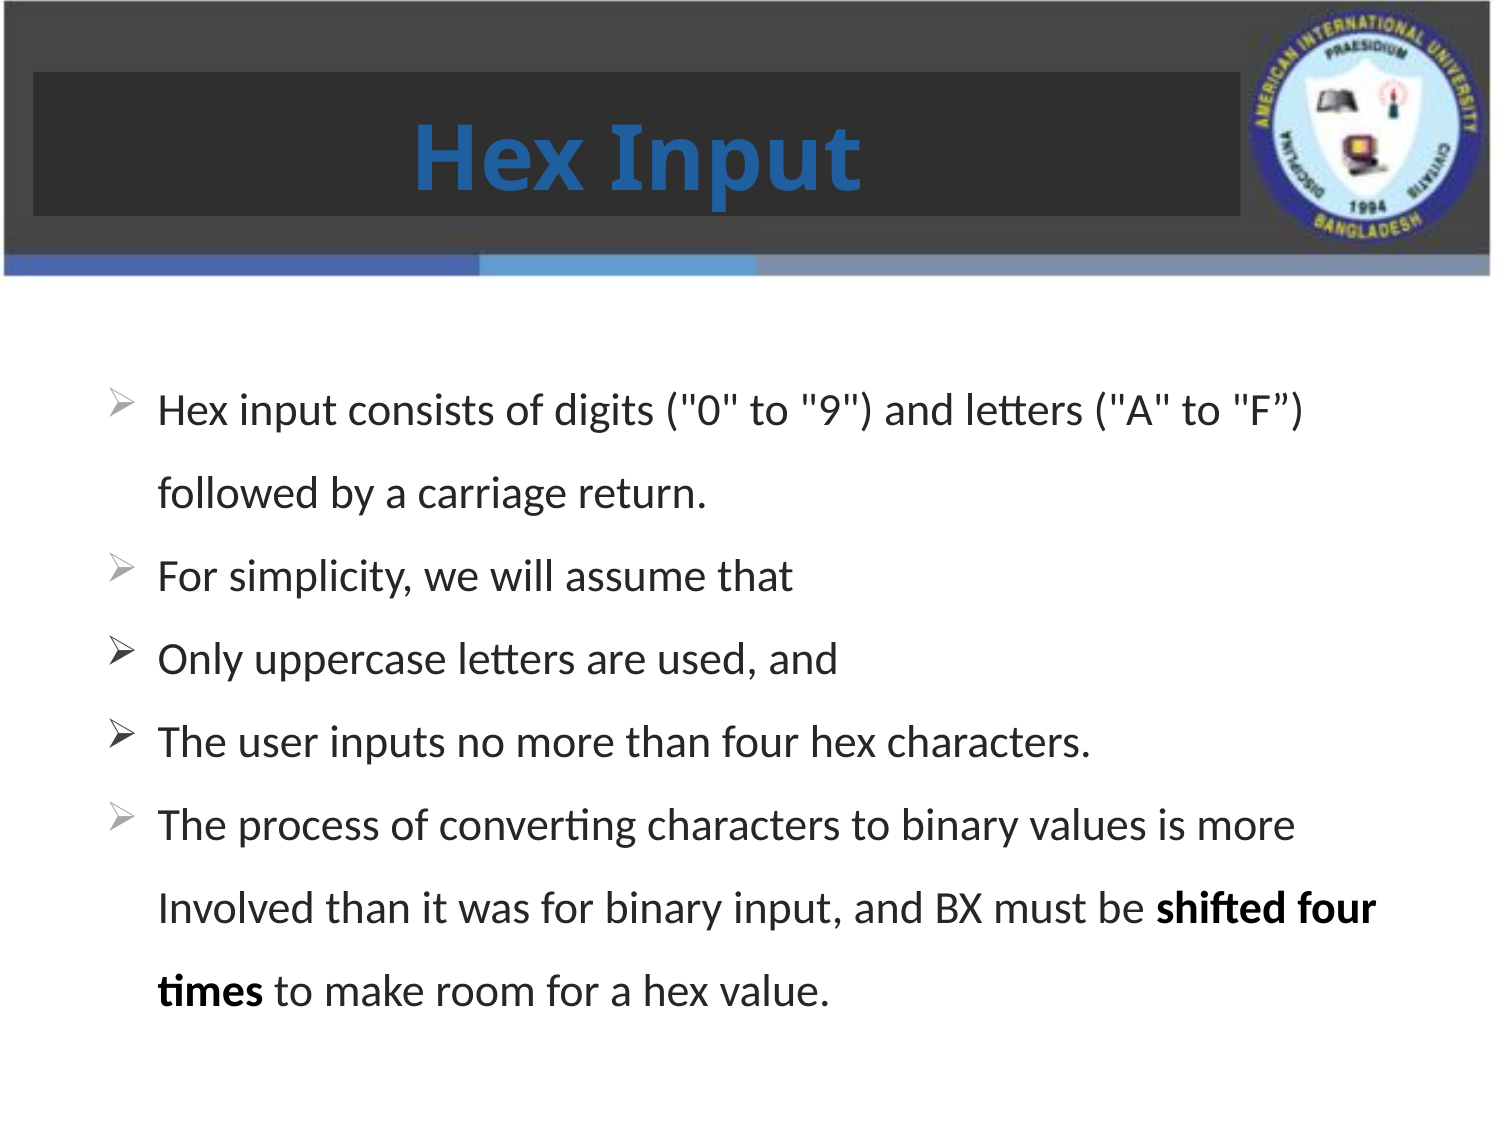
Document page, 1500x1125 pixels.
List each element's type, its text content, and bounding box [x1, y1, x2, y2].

picture [0, 0, 1500, 286]
list Hex input consists of digits ("0" to "9") and letters ("A" to "F”) followed by a carriage return. For simplicity, we will assume that Only uppercase letters are used, and The user inputs no more than four hex characters. The process of converting characters to binary values is more Involved than it was for binary input, and BX must be shifted four times to make room for a hex value. [90, 344, 1418, 1024]
